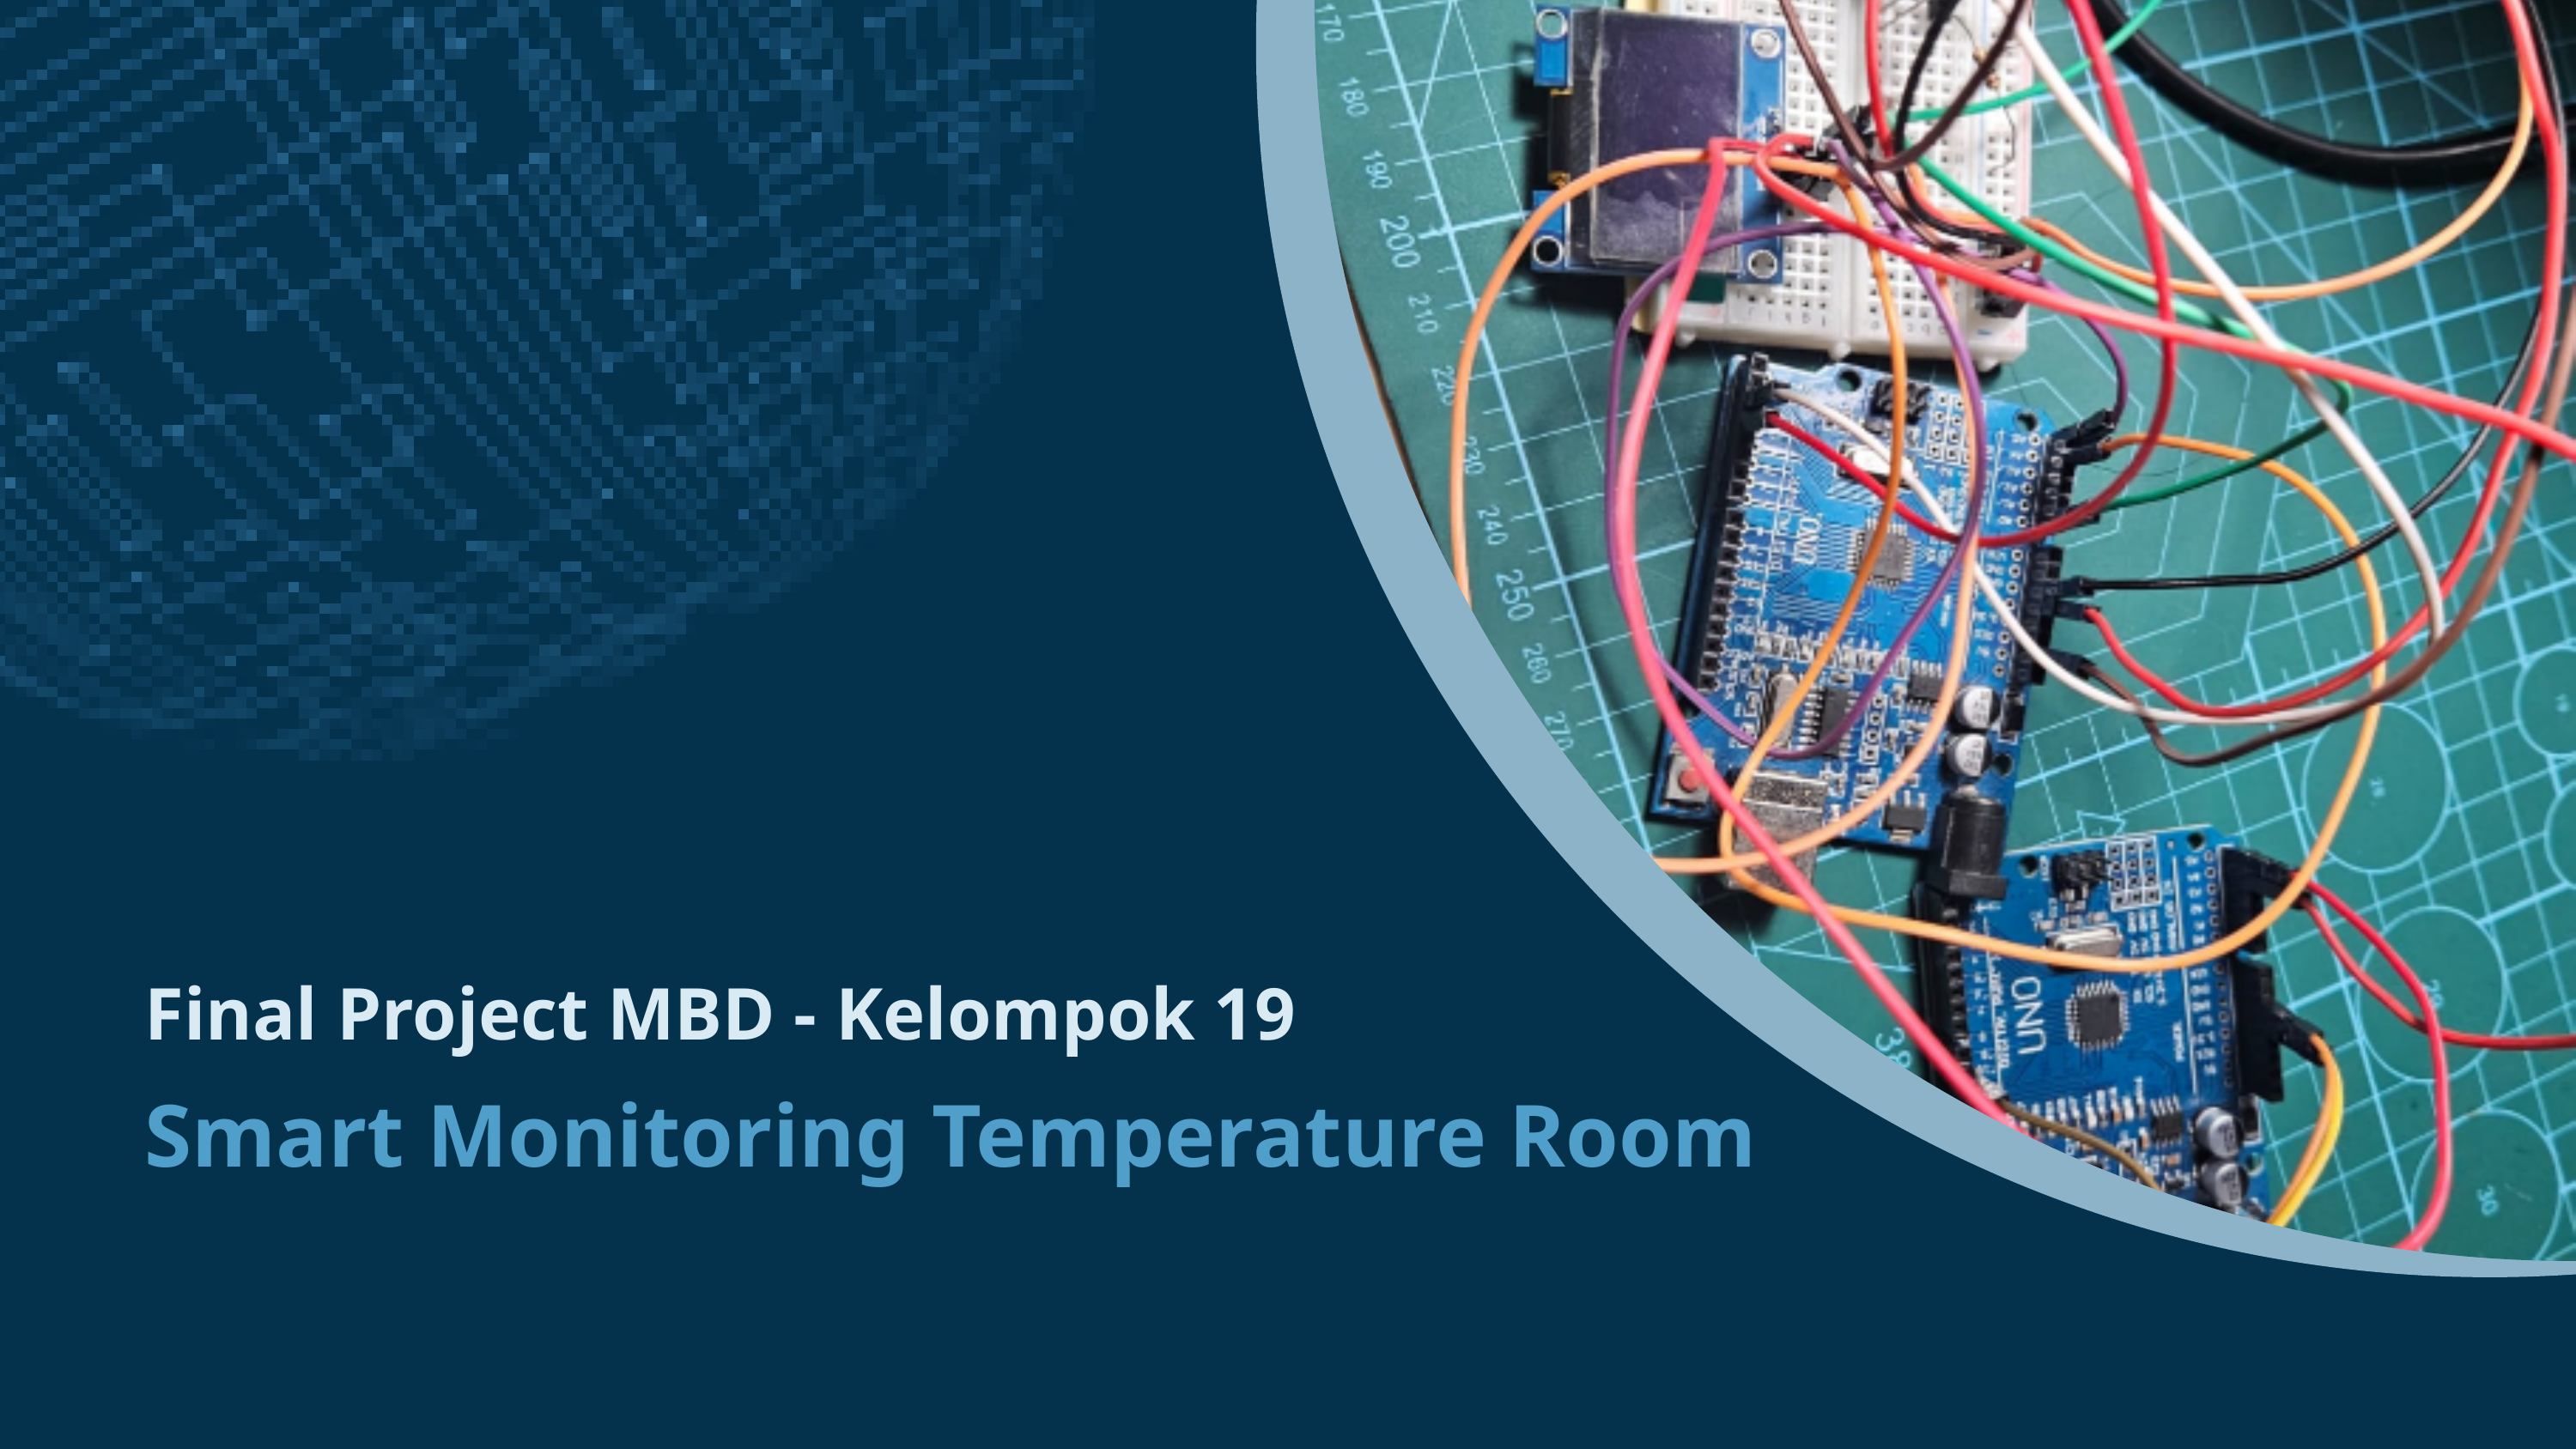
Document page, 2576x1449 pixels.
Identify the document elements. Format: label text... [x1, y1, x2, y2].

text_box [1314, 0, 2576, 1262]
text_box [1255, 0, 2576, 1278]
text_box [0, 0, 1095, 761]
text_box Smart Monitoring Temperature Room [144, 1064, 1249, 1185]
text_box Final Project MBD - Kelompok 19 [144, 954, 1249, 1055]
